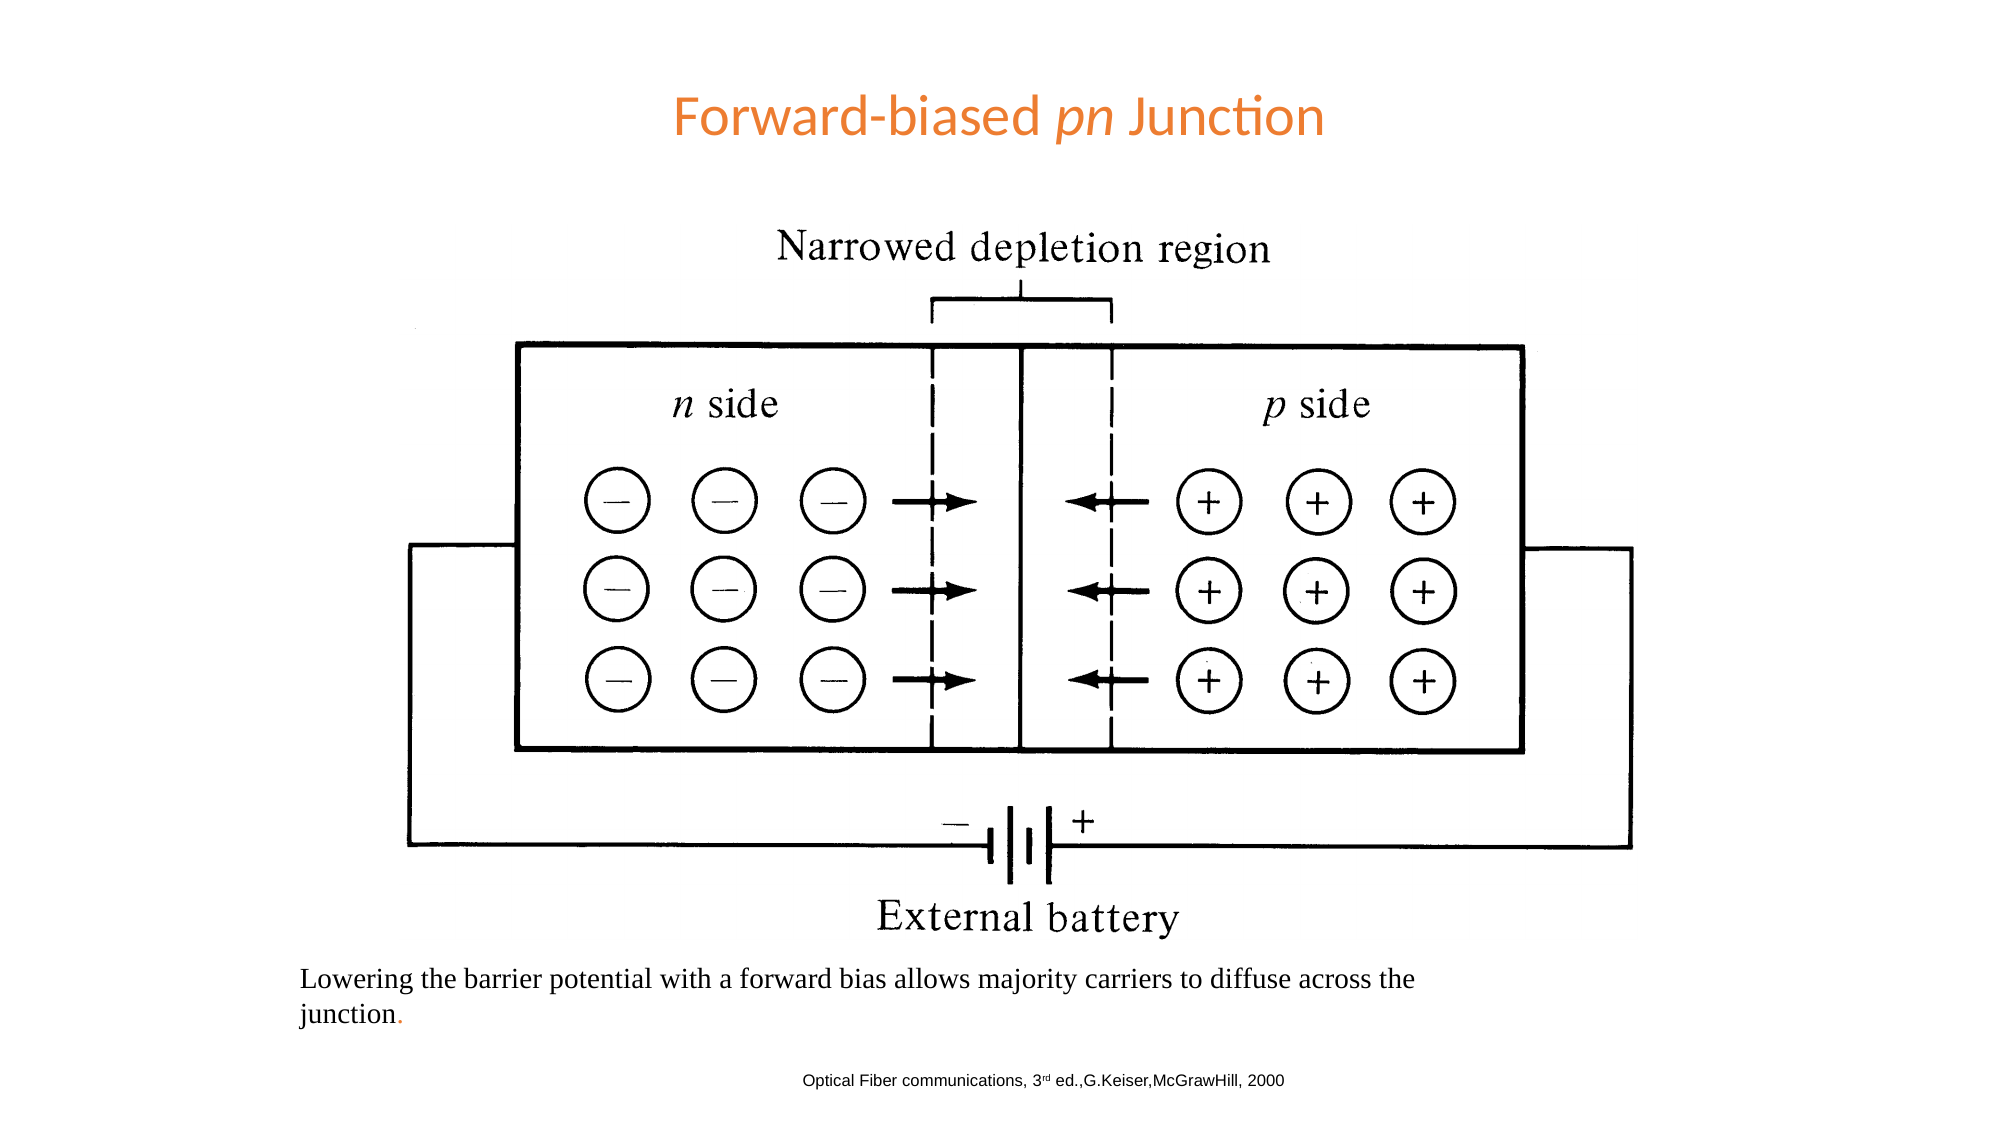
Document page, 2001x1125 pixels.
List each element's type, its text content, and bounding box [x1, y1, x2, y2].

picture [399, 224, 1638, 941]
text_box Lowering the barrier potential with a forward bias allows majority carriers to diffuse across the junction. [284, 951, 1536, 1037]
title Forward-biased pn Junction [362, 62, 1638, 163]
text_box Optical Fiber communications, 3rd ed.,G.Keiser,McGrawHill, 2000 [787, 1062, 1301, 1098]
